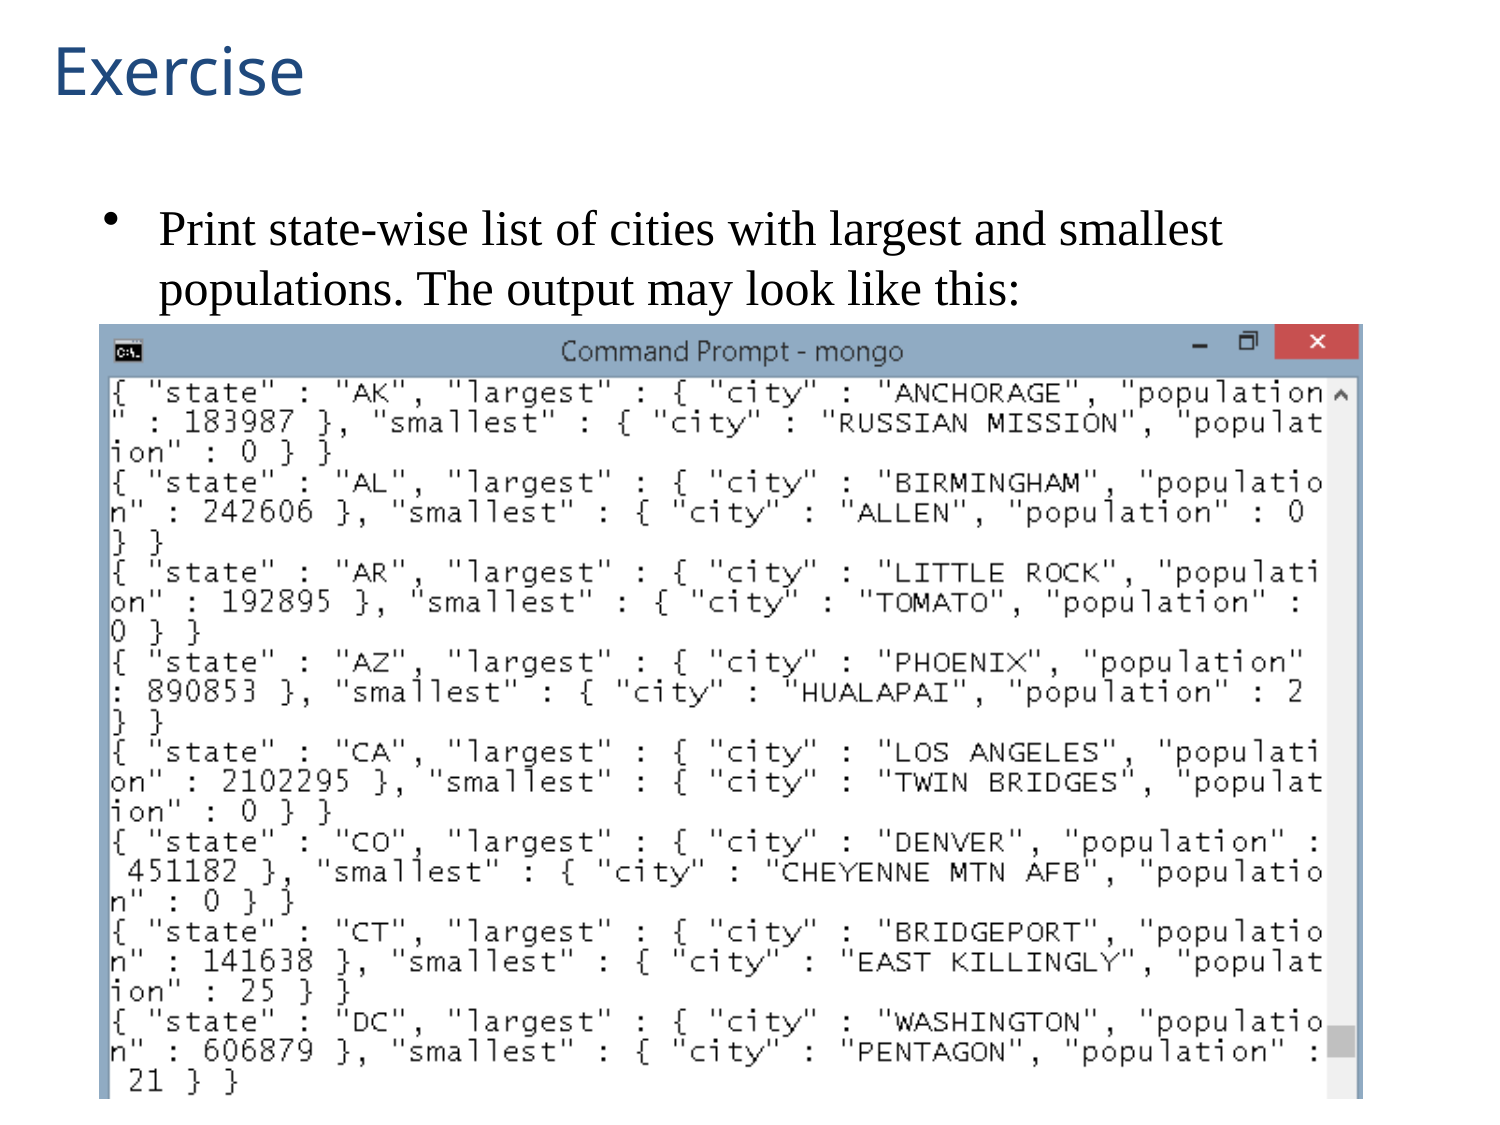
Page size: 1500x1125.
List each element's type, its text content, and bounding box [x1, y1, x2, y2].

picture [99, 324, 1363, 1099]
list Print state-wise list of cities with largest and smallest populations. The output may look like this: [87, 187, 1413, 338]
title Exercise [37, 0, 1463, 138]
